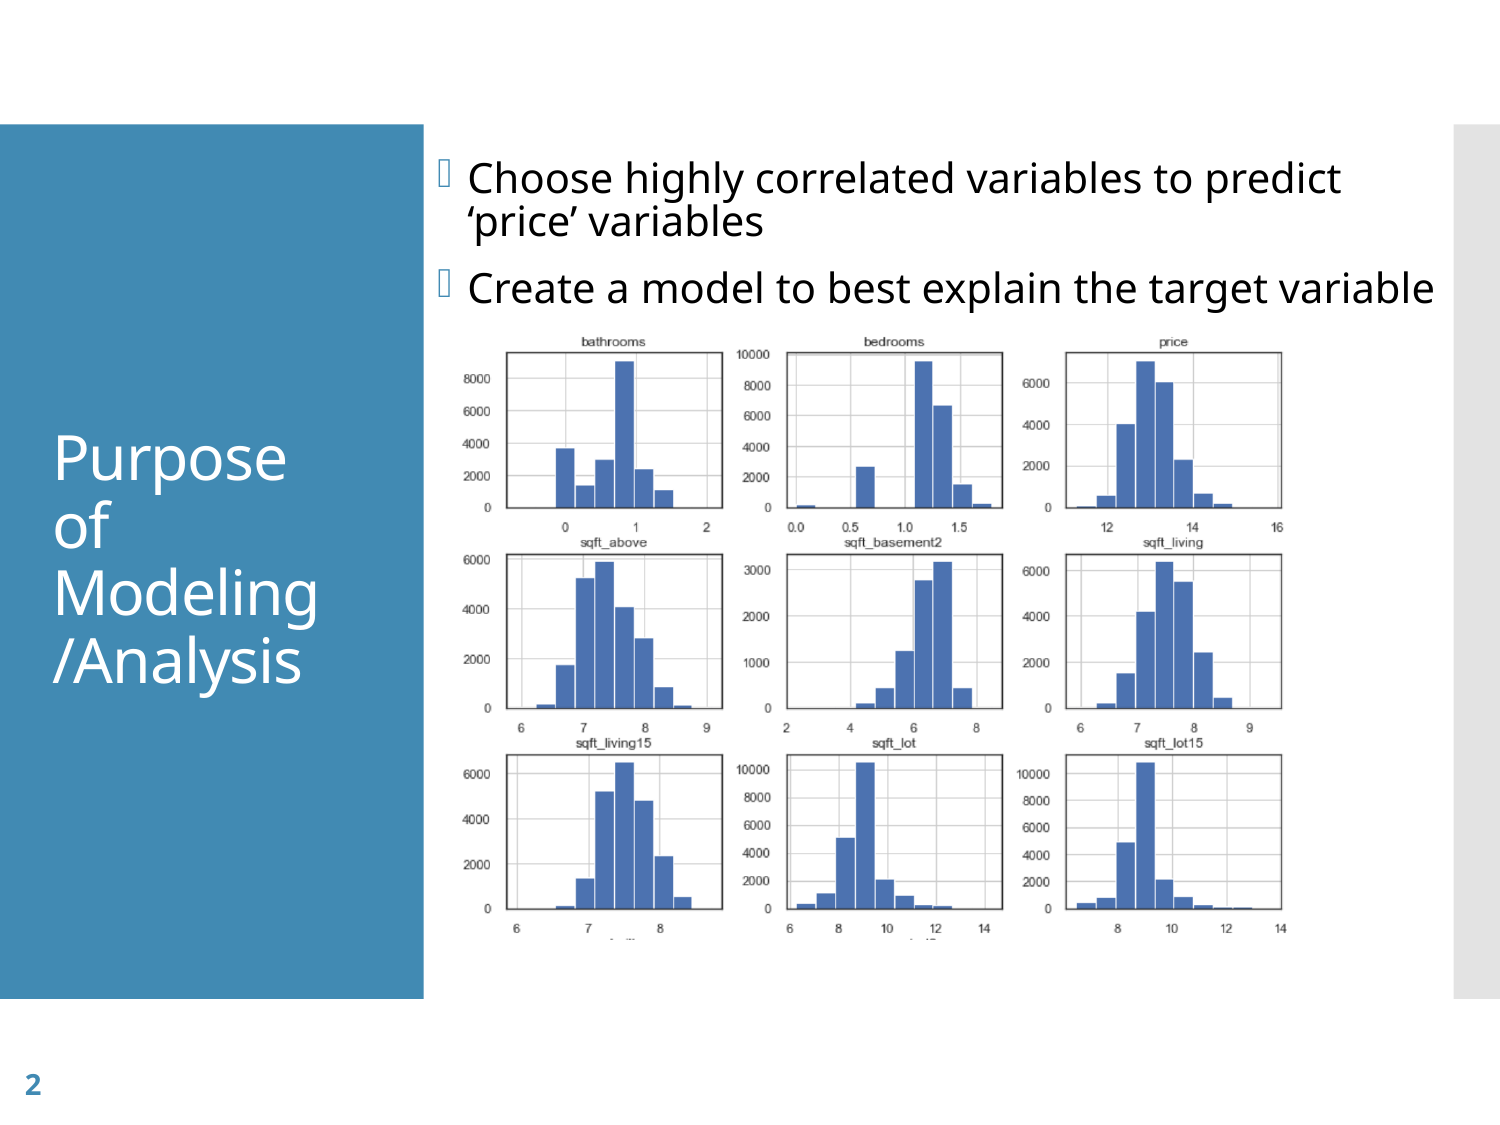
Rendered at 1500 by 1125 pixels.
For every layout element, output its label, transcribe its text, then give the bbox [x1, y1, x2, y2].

title Purpose of Modeling/Analysis [37, 184, 346, 940]
picture [448, 330, 1373, 940]
list Choose highly correlated variables to predict ‘price’ variables Create a model to best explain the target variable [422, 247, 1463, 499]
slide_number 2 [9, 1056, 199, 1117]
